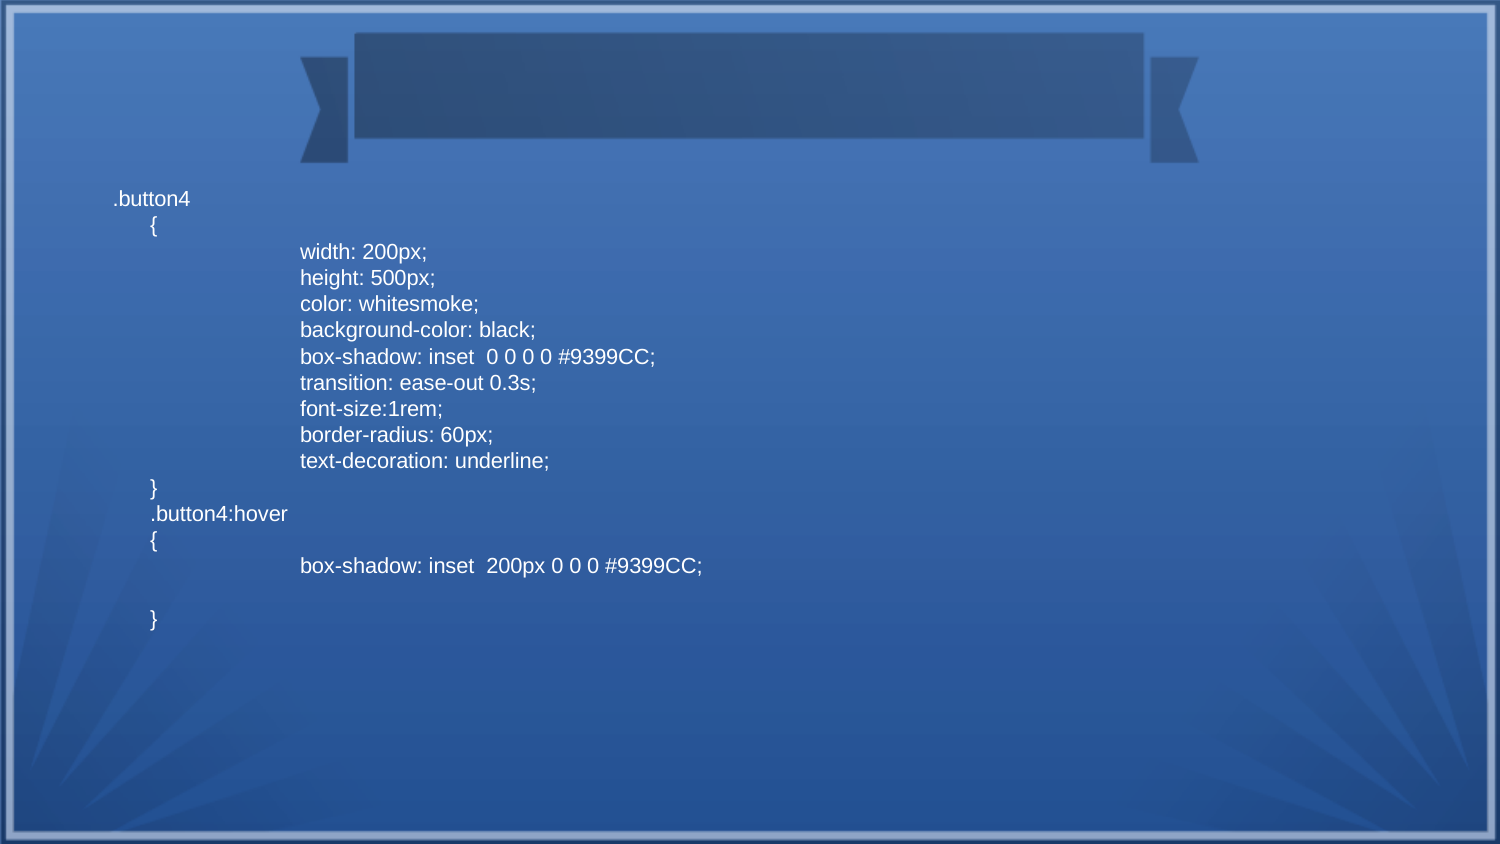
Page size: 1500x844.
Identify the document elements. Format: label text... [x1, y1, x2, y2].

picture [0, 0, 1500, 844]
subtitle .button4 { width: 200px; height: 500px; color: whitesmoke; background-color: black; box-shadow: inset 0 0 0 0 #9399CC; transition: ease-out 0.3s; font-size:1rem; border-radius: 60px; text-decoration: underline; } .button4:hover { box-shadow: inset 200px 0 0 0 #9399CC; } [74, 46, 1426, 769]
